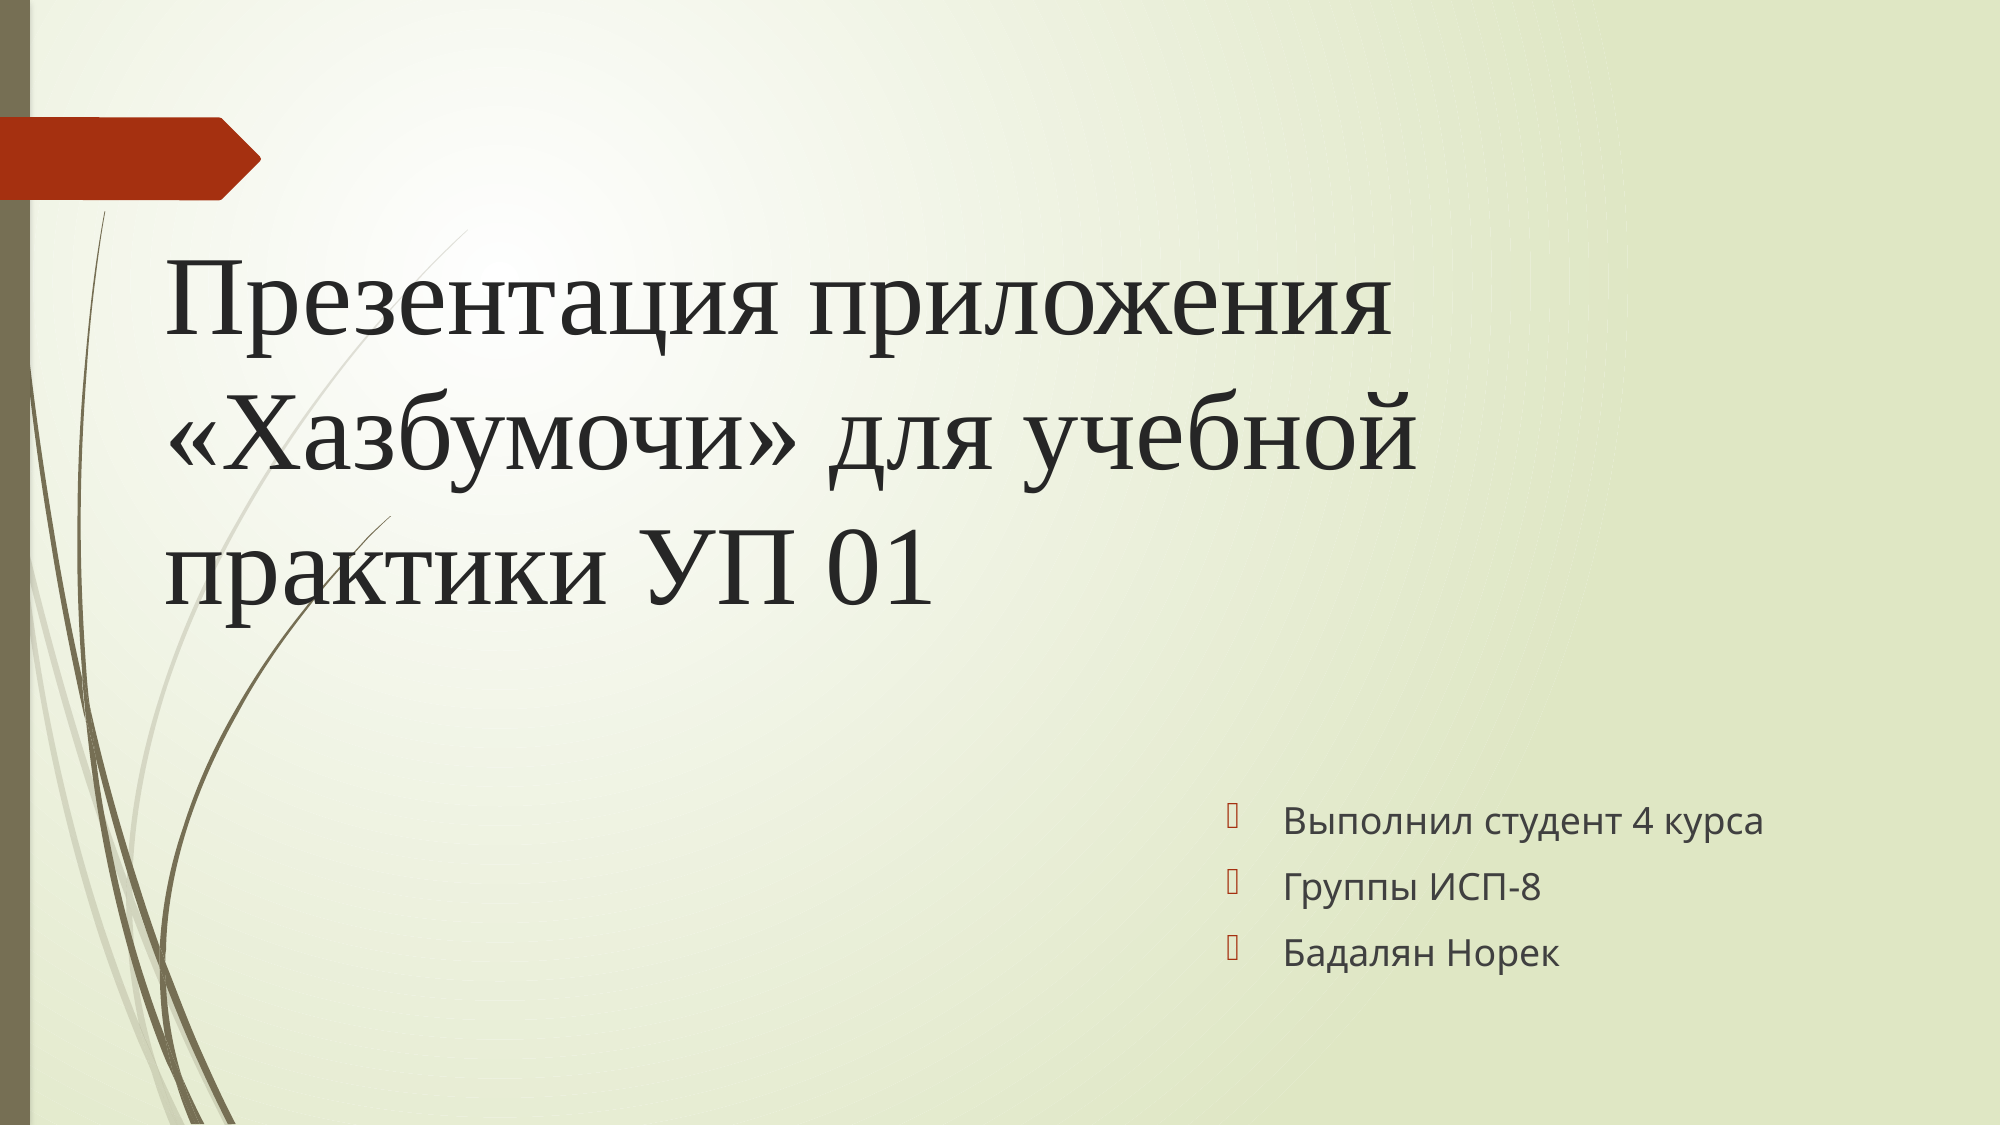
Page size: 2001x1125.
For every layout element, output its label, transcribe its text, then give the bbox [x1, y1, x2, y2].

list Выполнил студент 4 курса Группы ИСП-8 Бадалян Норек [1211, 789, 1903, 1052]
title Презентация приложения «Хазбумочи» для учебной практики УП 01 [149, 214, 1849, 690]
